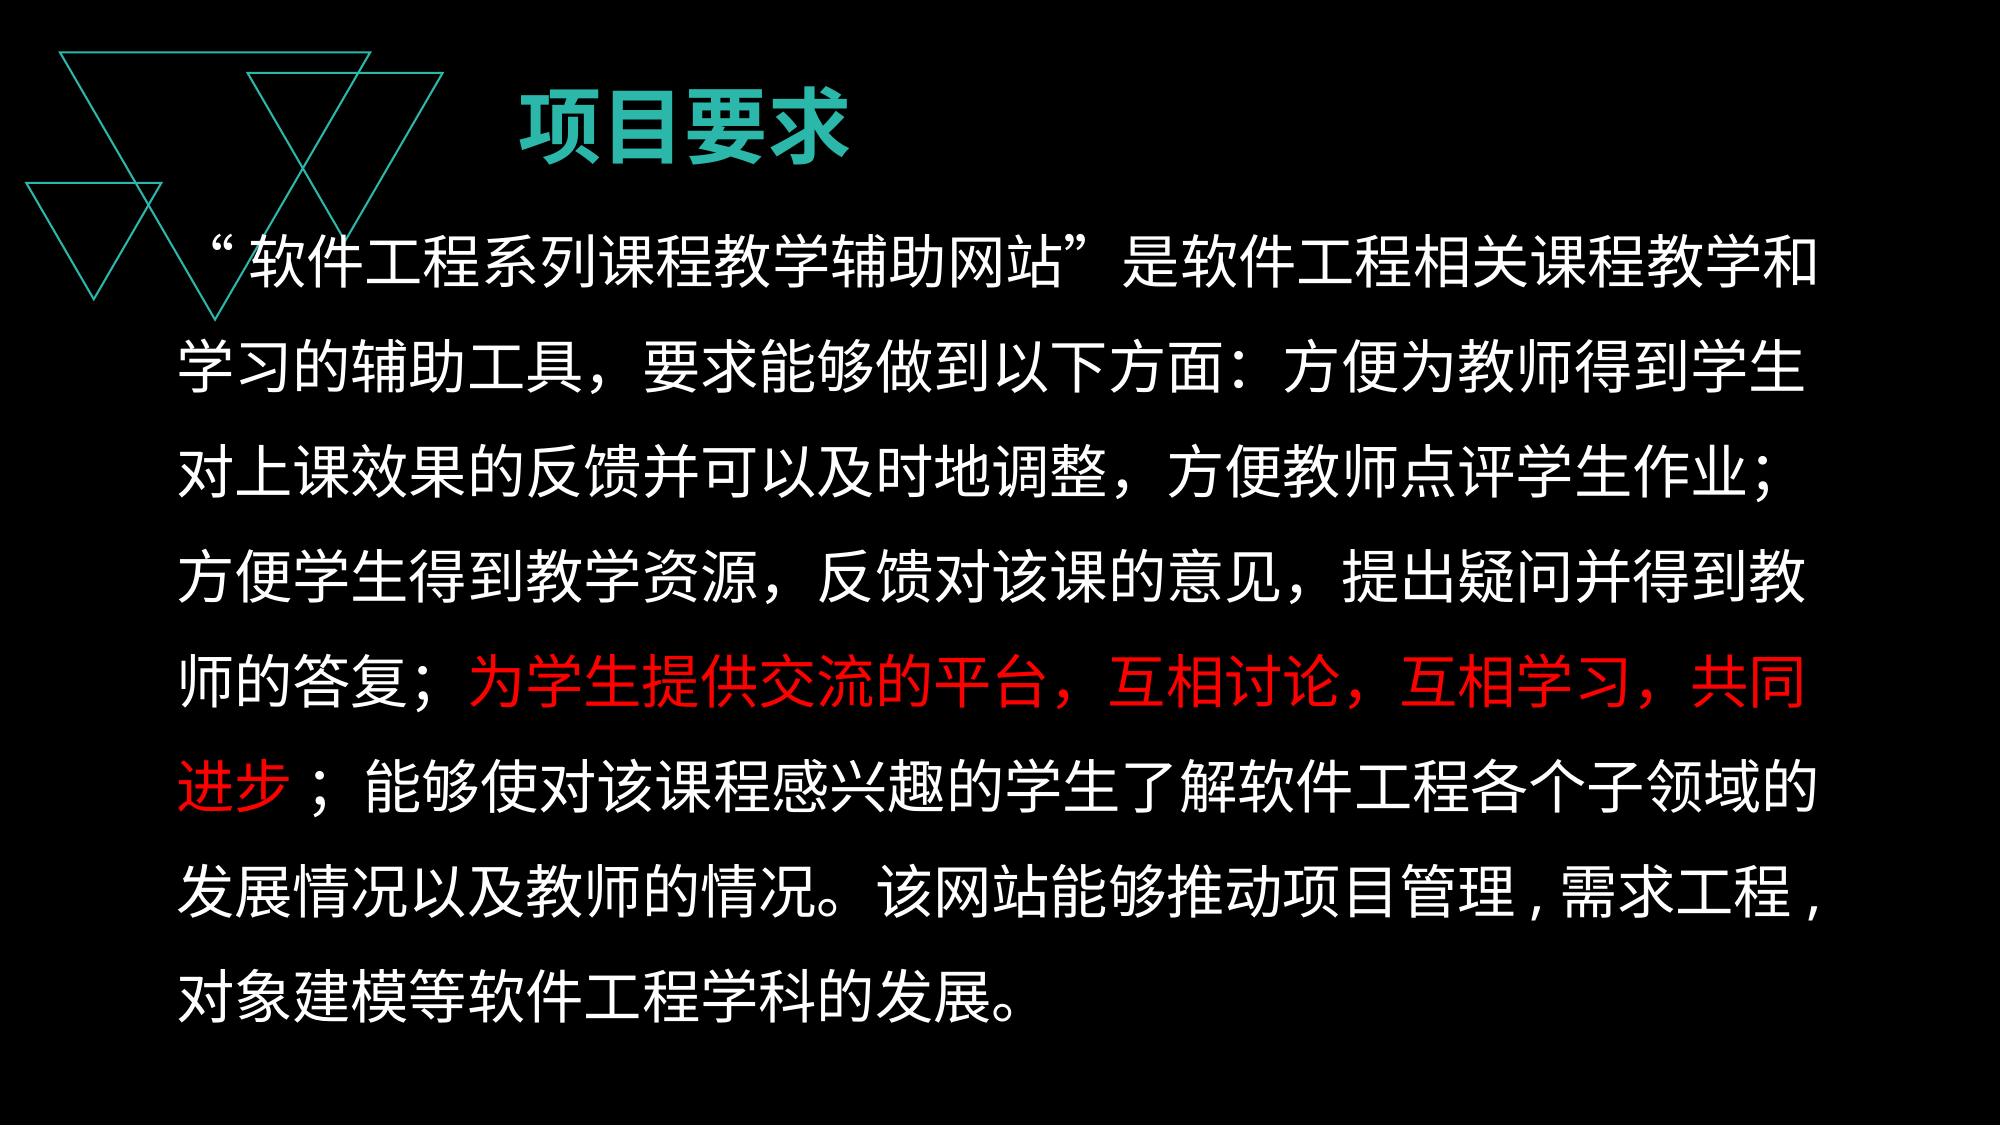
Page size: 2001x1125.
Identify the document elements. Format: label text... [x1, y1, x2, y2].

text_box [149, 188, 161, 229]
text_box [24, 181, 164, 302]
text_box [245, 71, 445, 182]
text_box 项目要求 [503, 66, 1220, 182]
text_box [58, 51, 372, 182]
text_box “软件工程系列课程教学辅助网站”是软件工程相关课程教学和学习的辅助工具，要求能够做到以下方面：方便为教师得到学生对上课效果的反馈并可以及时地调整，方便教师点评学生作业；方便学生得到教学资源，反馈对该课的意见，提出疑问并得到教师的答复；为学生提供交流的平台，互相讨论，互相学习，共同进步 ；能够使对该课程感兴趣的学生了解软件工程各个子领域的发展情况以及教师的情况。该网站能够推动项目管理,需求工程,对象建模等软件工程学科的发展。 [161, 182, 1868, 1038]
